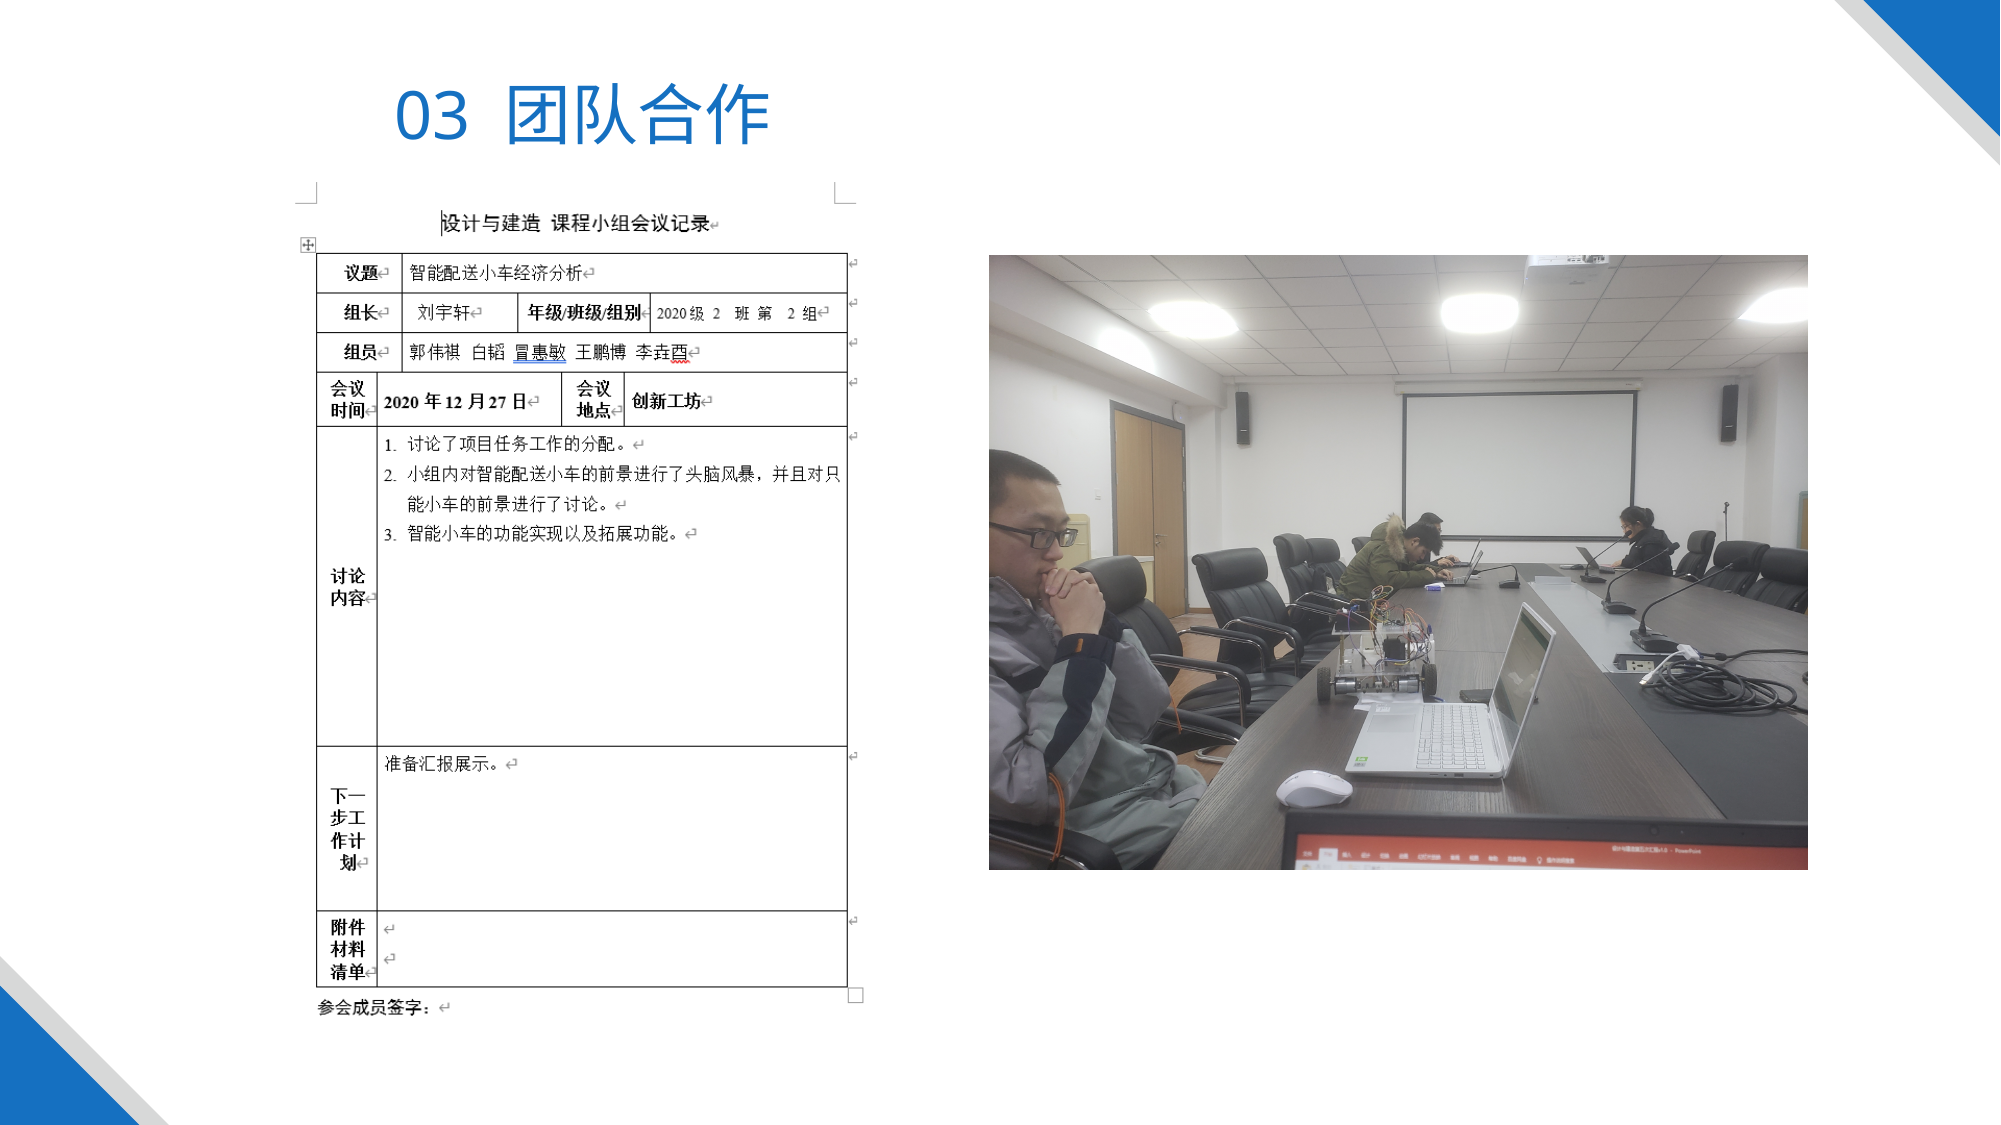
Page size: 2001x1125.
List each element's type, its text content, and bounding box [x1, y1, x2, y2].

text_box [1834, 0, 2000, 166]
text_box 03 团队合作 [139, 65, 1027, 160]
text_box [0, 956, 169, 1125]
picture [289, 181, 877, 1025]
picture [989, 255, 1808, 870]
